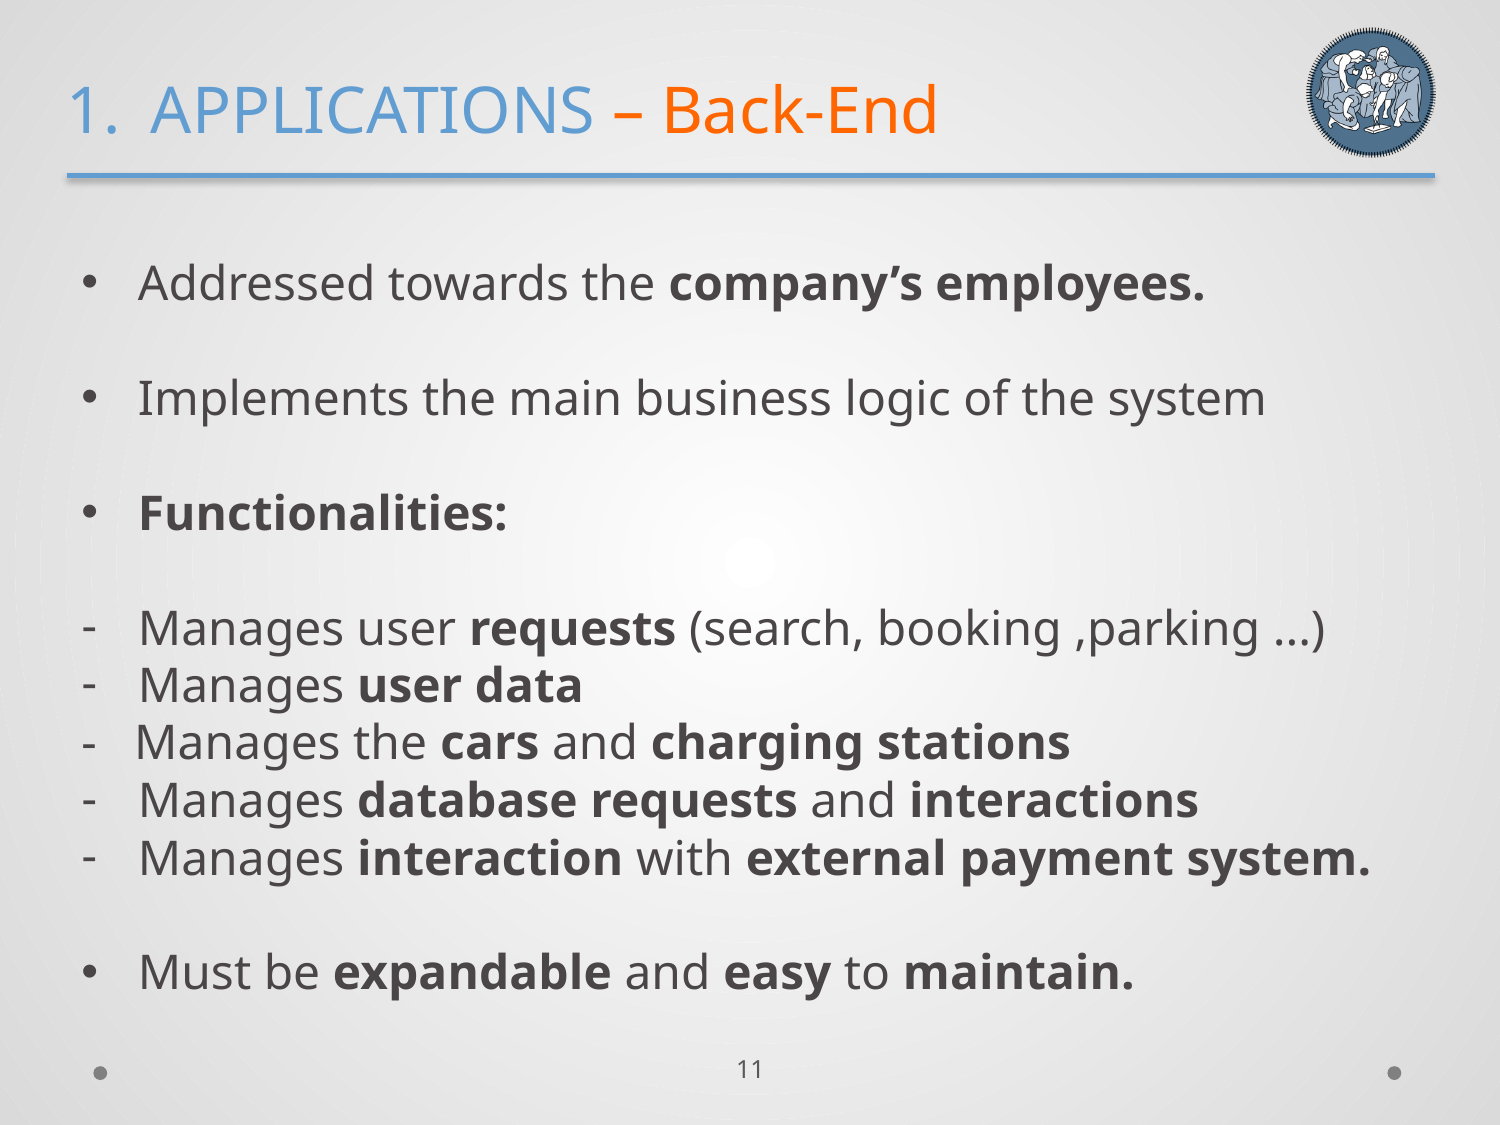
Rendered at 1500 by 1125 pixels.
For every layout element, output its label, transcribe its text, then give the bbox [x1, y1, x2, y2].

text_box APPLICATIONS – Back-End [51, 62, 1284, 155]
slide_number 11 [705, 1065, 799, 1101]
picture [1306, 27, 1437, 158]
text_box Addressed towards the company’s employees. Implements the main business logic of the system Functionalities: Manages user requests (search, booking ,parking ...) Manages user data - Manages the cars and charging stations Manages database requests and interactions Manages interaction with external payment system. Must be expandable and easy to maintain. [66, 245, 1436, 1065]
